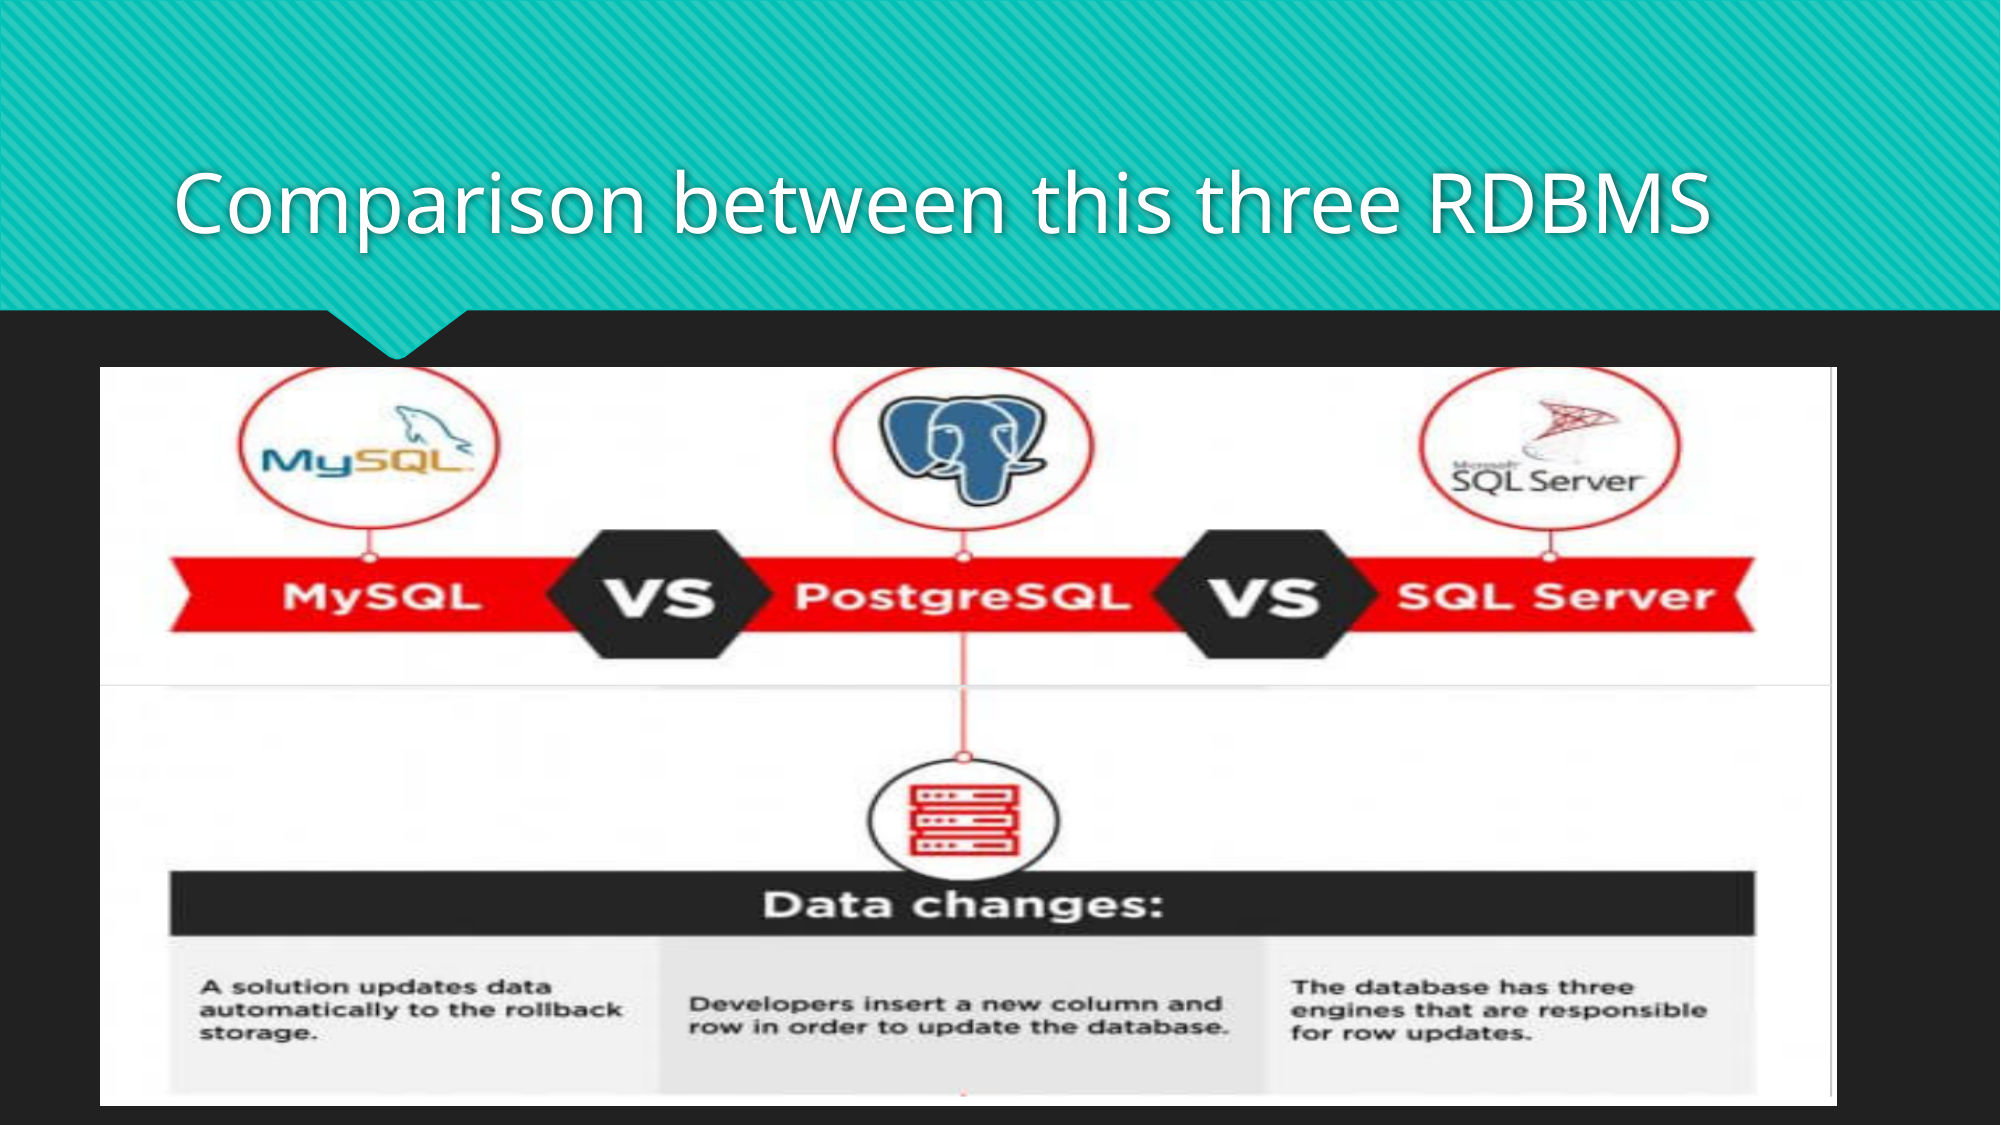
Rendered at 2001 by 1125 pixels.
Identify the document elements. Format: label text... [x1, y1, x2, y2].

picture [100, 366, 1837, 1106]
text_box Comparison between this three RDBMS [157, 98, 1893, 258]
